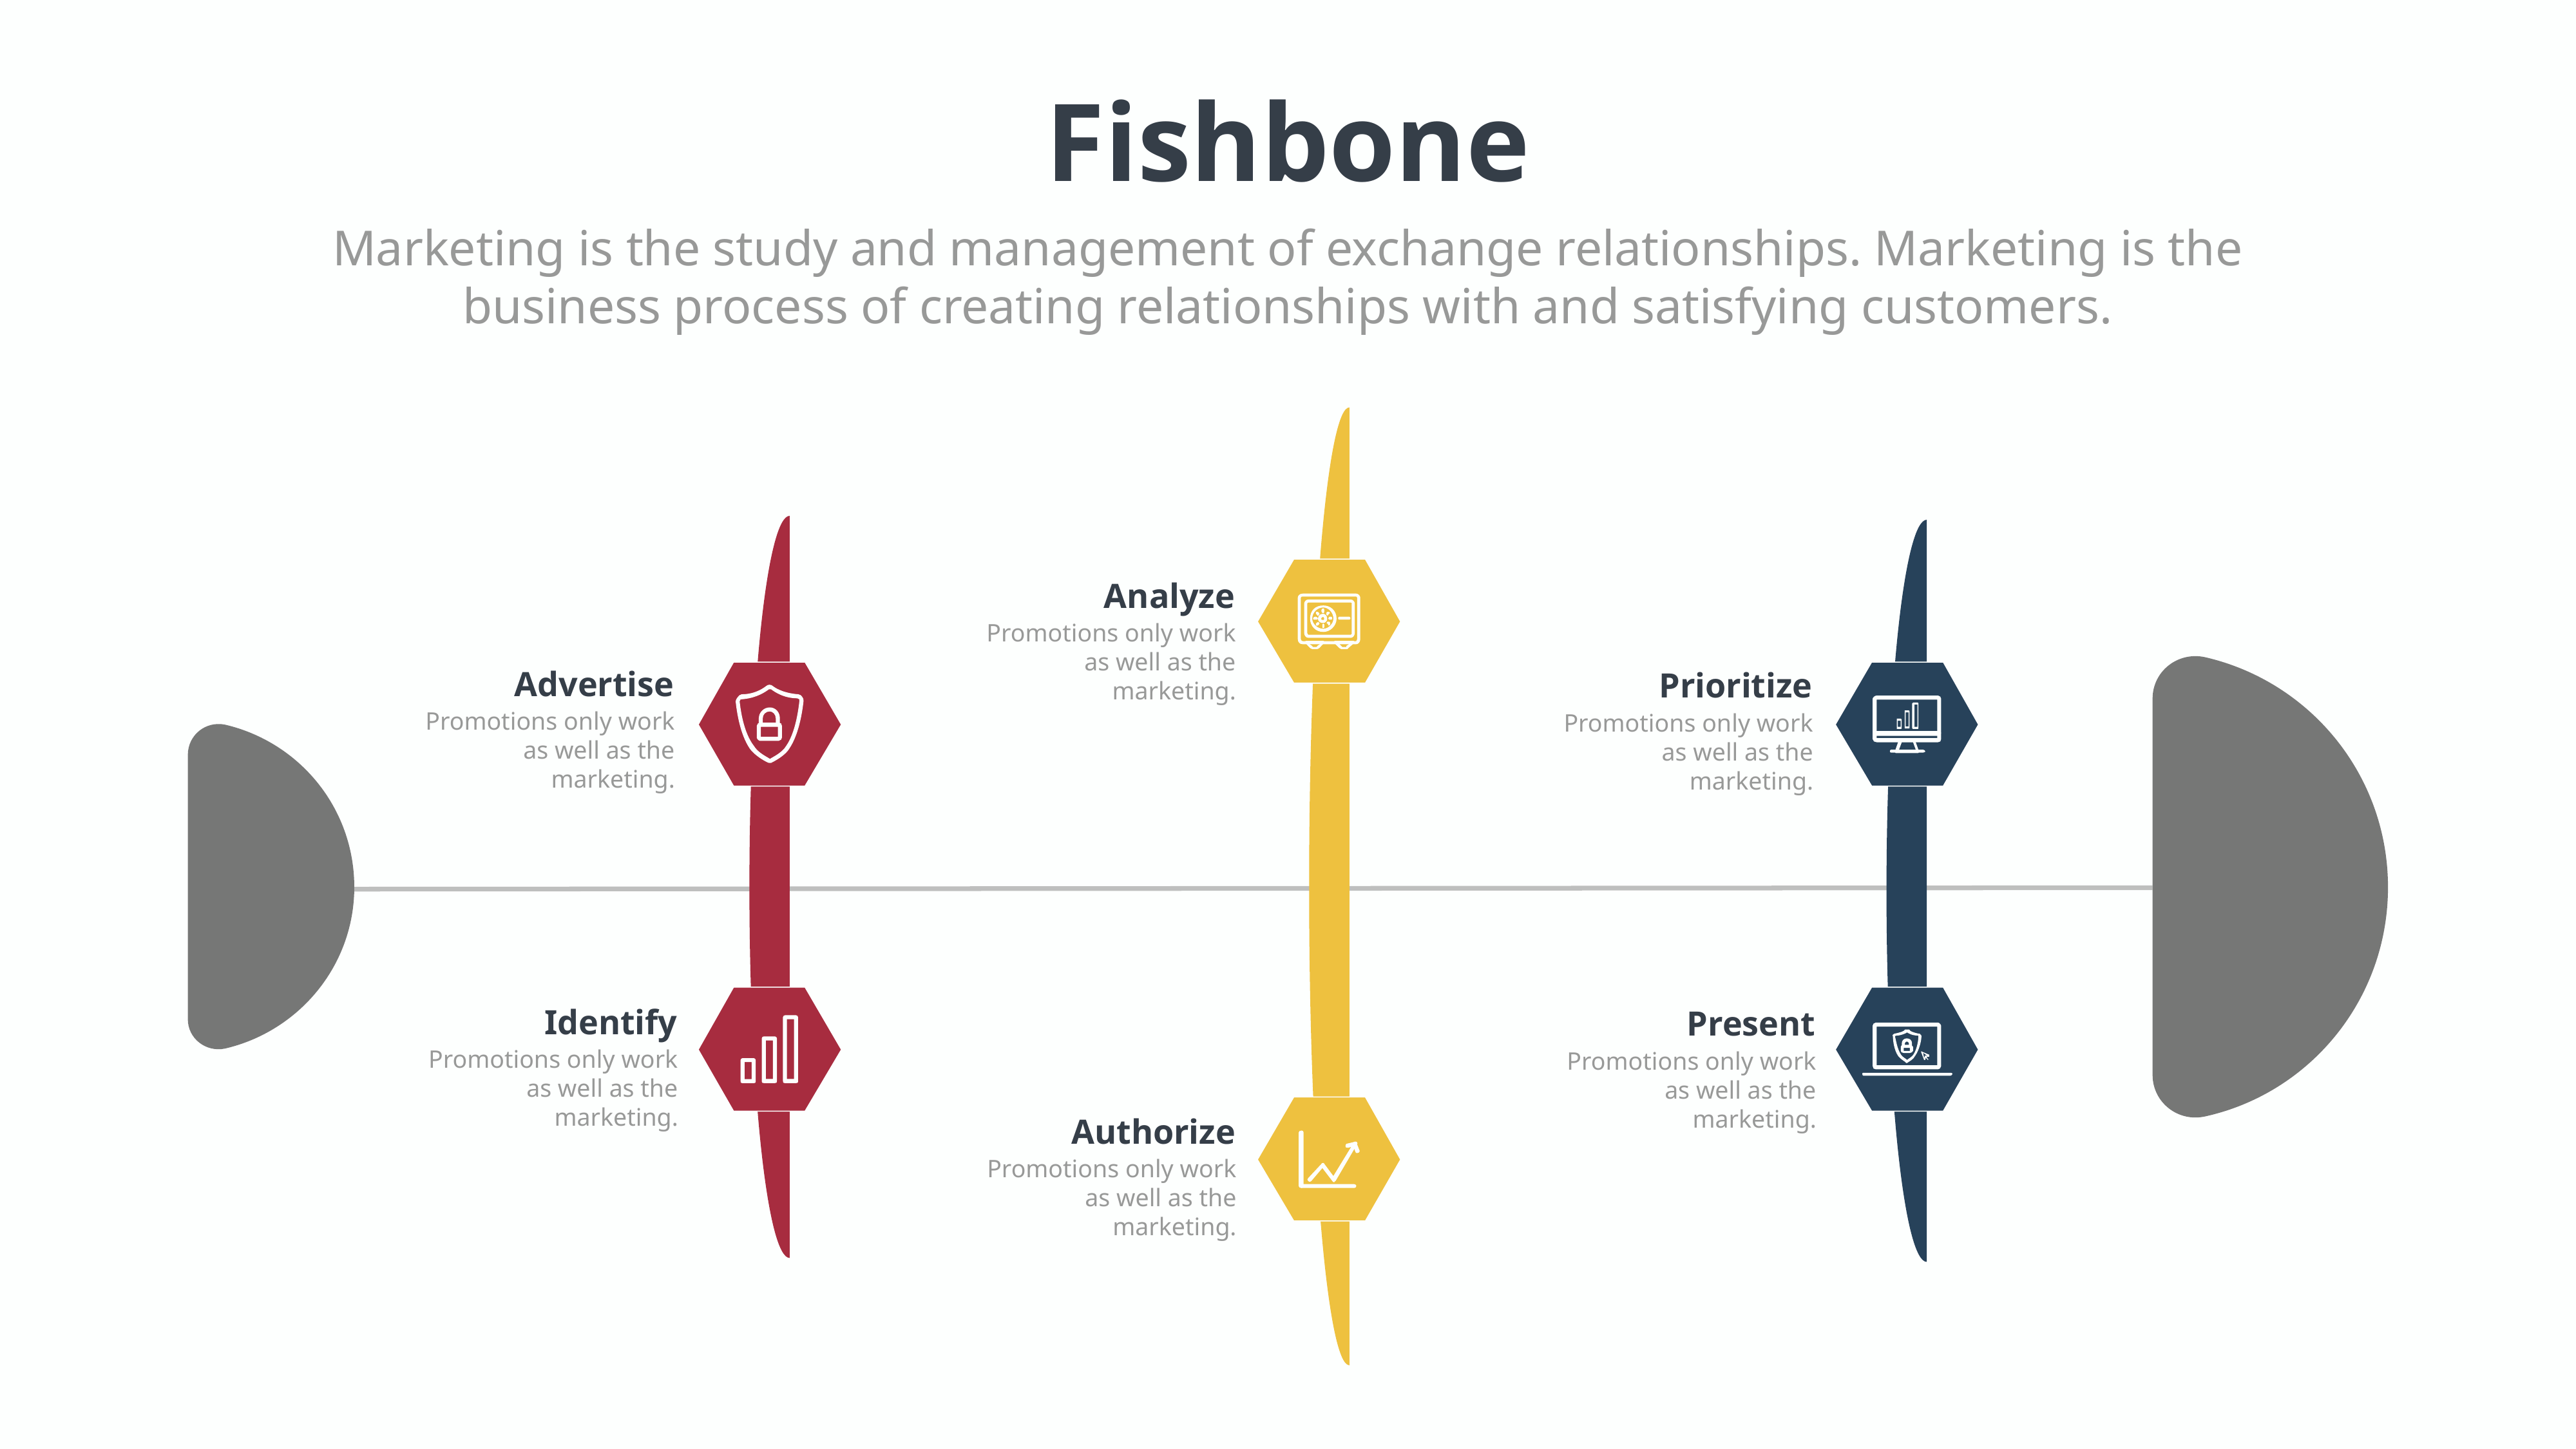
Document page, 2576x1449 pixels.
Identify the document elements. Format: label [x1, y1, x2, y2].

text_box [1307, 1147, 1354, 1182]
text_box [1536, 659, 1823, 772]
text_box [1904, 710, 1910, 729]
text_box [758, 1112, 790, 1258]
text_box [1873, 1022, 1942, 1070]
text_box [1313, 616, 1318, 620]
text_box [1919, 750, 1925, 753]
text_box [1894, 1112, 1927, 1262]
text_box [1338, 616, 1351, 620]
text_box [1304, 641, 1326, 649]
text_box [761, 1036, 778, 1083]
text_box [1835, 987, 1979, 1112]
text_box [1894, 739, 1920, 753]
text_box [783, 1015, 798, 1083]
text_box [1299, 1184, 1357, 1188]
text_box [1925, 1056, 1929, 1060]
text_box [756, 723, 782, 741]
text_box [1353, 1144, 1360, 1153]
text_box [1886, 786, 1927, 987]
text_box [698, 987, 842, 1112]
text_box [1835, 662, 1979, 786]
text_box [758, 707, 780, 727]
text_box [1894, 520, 1927, 662]
text_box [1299, 1130, 1304, 1185]
text_box [1873, 734, 1942, 743]
text_box [758, 515, 790, 662]
text_box [1326, 621, 1330, 626]
text_box [1902, 1038, 1913, 1048]
text_box [1873, 731, 1942, 736]
text_box [1873, 696, 1942, 732]
text_box [1862, 1072, 1952, 1076]
text_box [736, 685, 804, 763]
text_box [1297, 593, 1360, 645]
text_box [1315, 612, 1320, 616]
text_box [1310, 605, 1337, 632]
text_box [397, 658, 685, 770]
text_box [1304, 599, 1355, 638]
text_box [401, 996, 688, 1108]
text_box [1912, 702, 1919, 729]
text_box [1321, 1221, 1350, 1366]
text_box [1315, 621, 1320, 626]
text_box [1257, 559, 1401, 683]
text_box [187, 724, 354, 1050]
text_box [1309, 683, 1350, 1097]
text_box [698, 662, 842, 786]
text_box [1257, 1097, 1401, 1221]
text_box [1893, 1029, 1922, 1063]
text_box [281, 69, 2295, 340]
text_box [1321, 608, 1324, 614]
text_box [1889, 750, 1895, 753]
text_box [1900, 1045, 1913, 1054]
text_box [959, 1106, 1246, 1218]
text_box [1539, 998, 1826, 1110]
text_box [749, 786, 790, 987]
text_box [1334, 641, 1355, 649]
text_box [1318, 614, 1328, 623]
text_box [740, 1058, 756, 1083]
text_box [2152, 656, 2389, 1118]
text_box [959, 570, 1246, 681]
text_box [1345, 1142, 1357, 1148]
text_box [1328, 616, 1333, 620]
text_box [1921, 1051, 1929, 1060]
text_box [1896, 718, 1902, 729]
text_box [1320, 407, 1350, 559]
